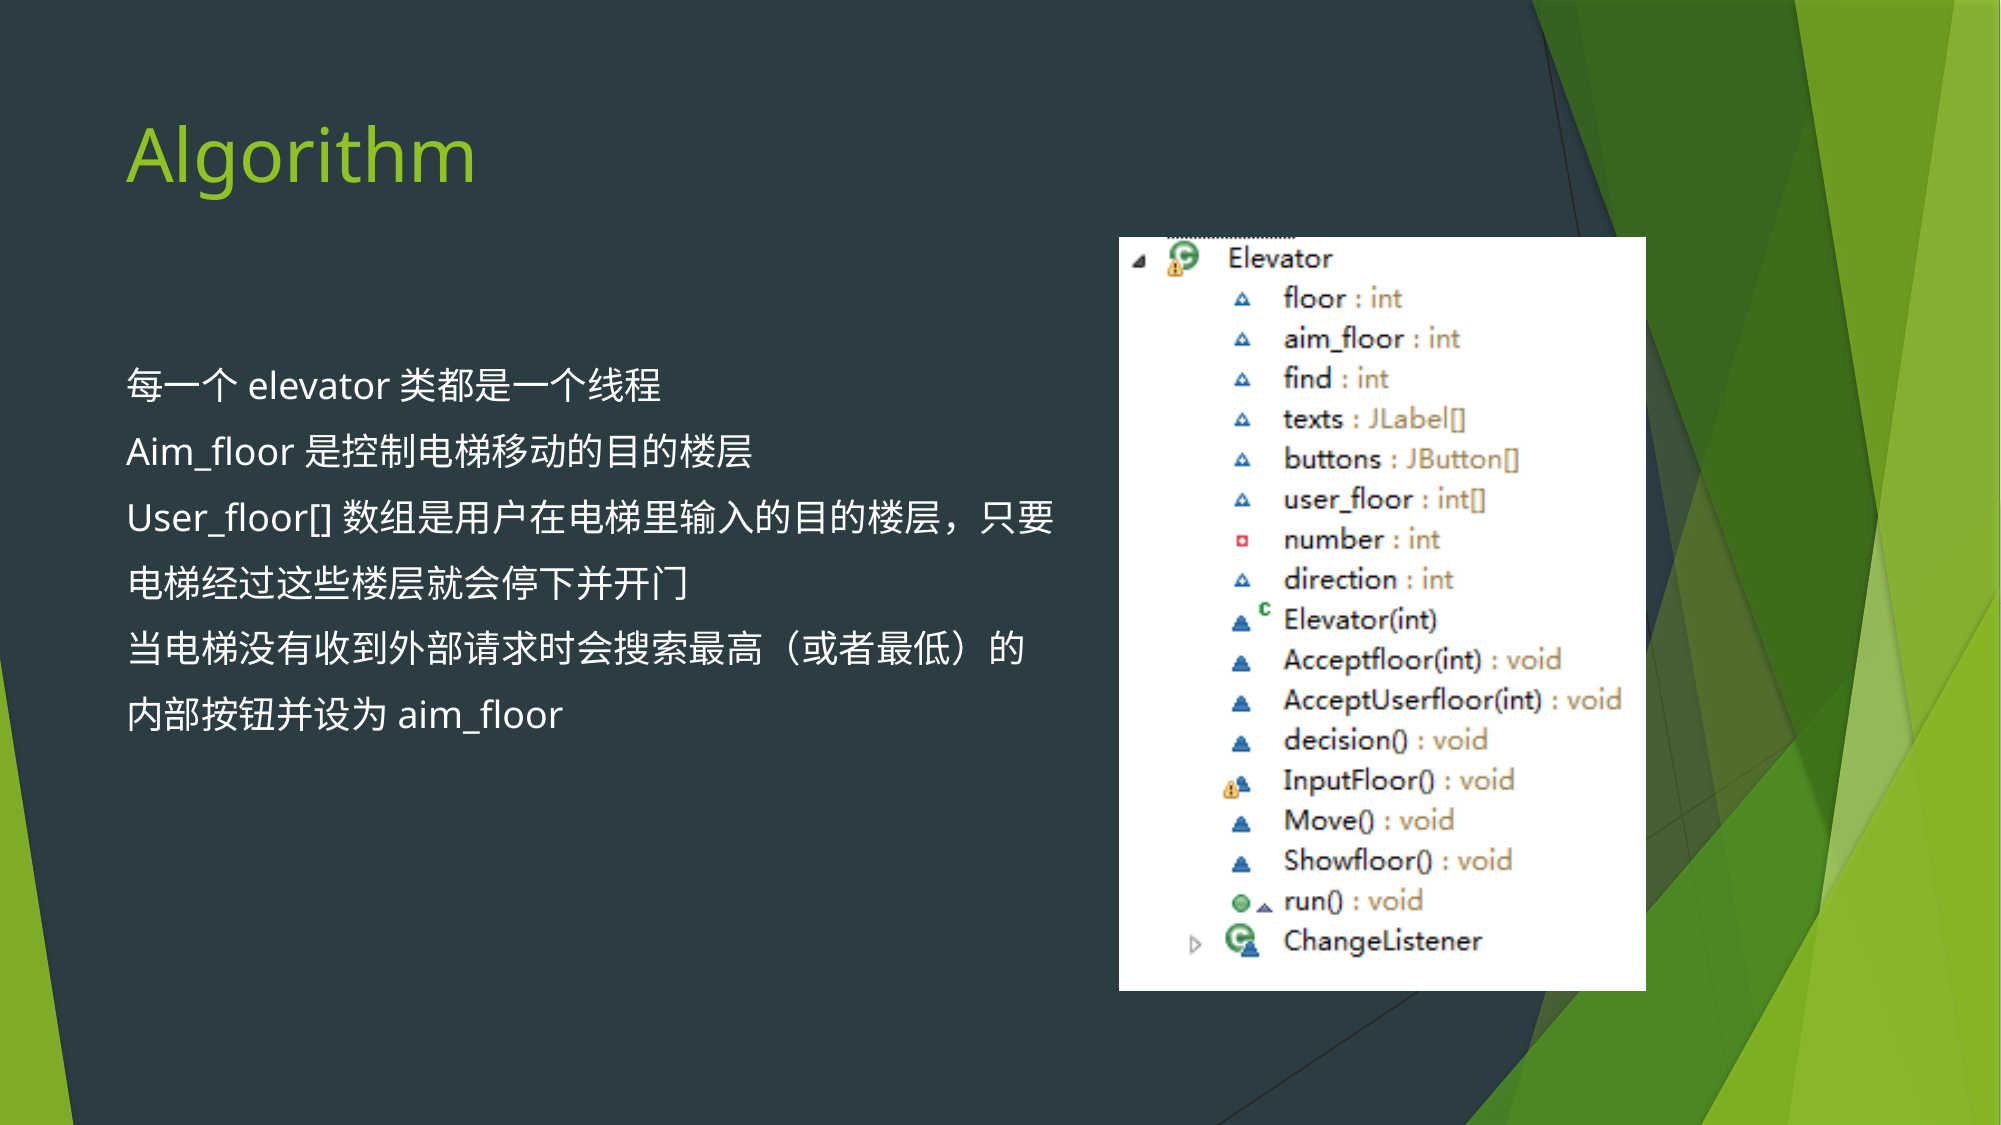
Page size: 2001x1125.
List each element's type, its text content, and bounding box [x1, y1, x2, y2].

picture [1119, 237, 1647, 992]
title Algorithm [111, 99, 1522, 317]
list 每一个elevator类都是一个线程 Aim_floor是控制电梯移动的目的楼层 User_floor[]数组是用户在电梯里输入的目的楼层，只要 电梯经过这些楼层就会停下并开门 当电梯没有收到外部请求时会搜索最高（或者最低）的 内部按钮并设为aim_floor [111, 354, 1114, 992]
